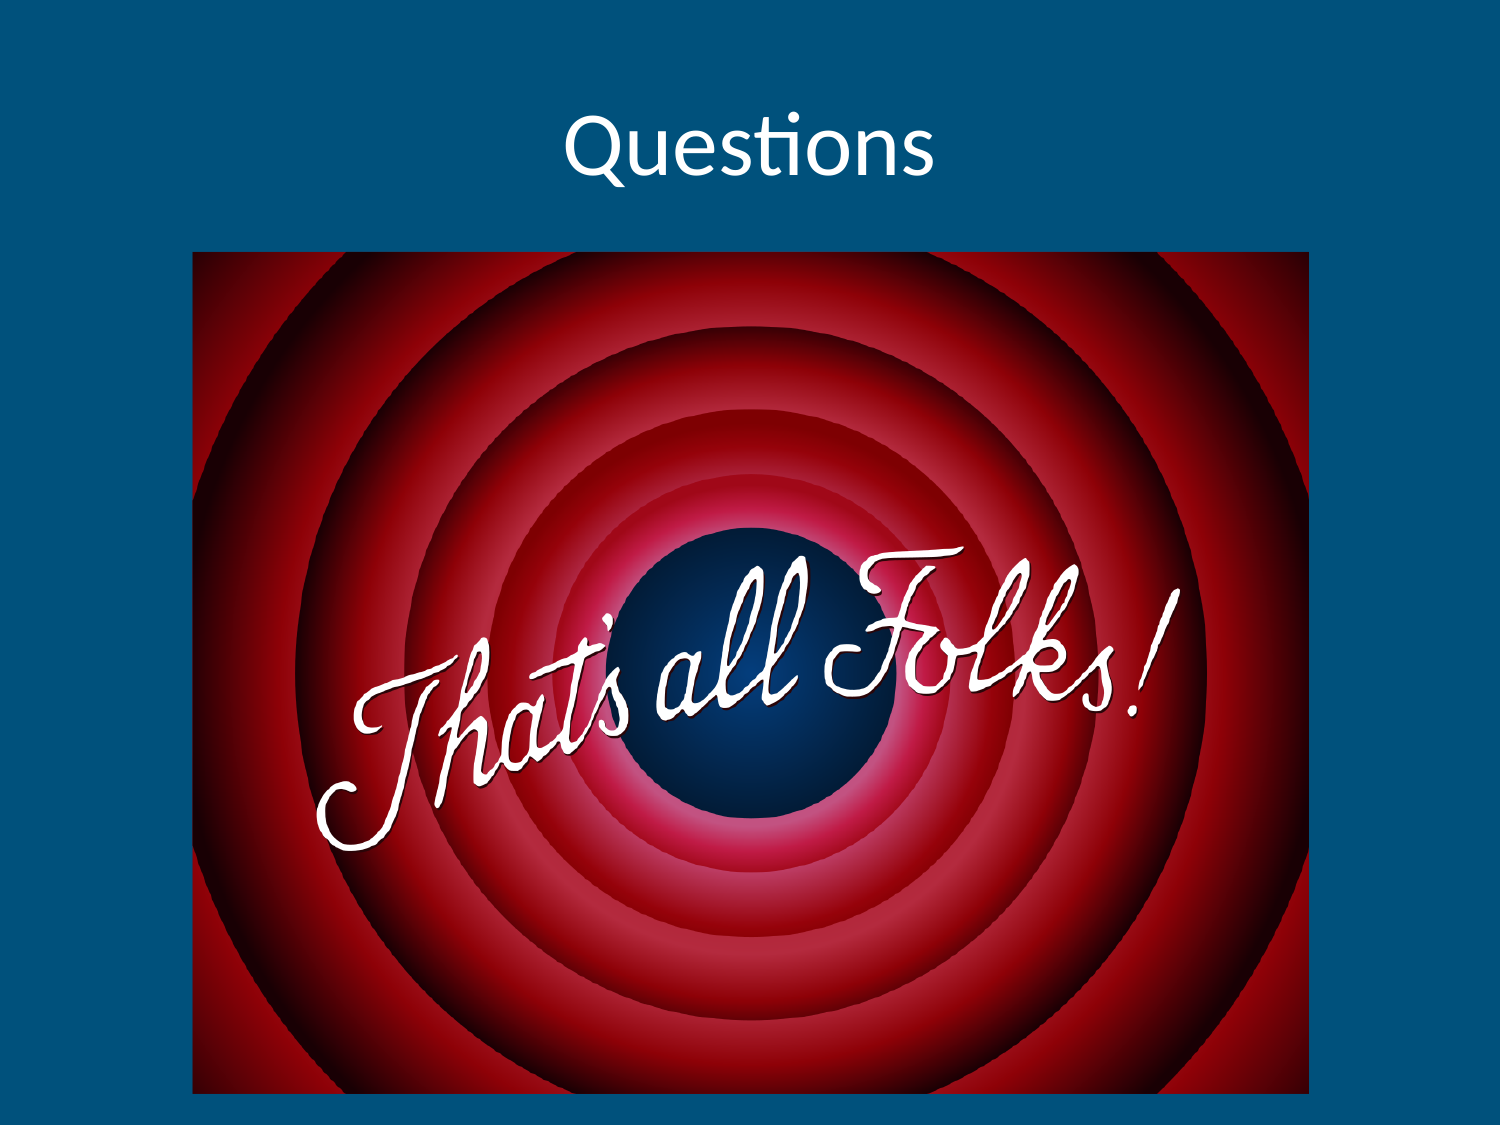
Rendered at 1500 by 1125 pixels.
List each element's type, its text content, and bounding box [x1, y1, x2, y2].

picture [193, 252, 1308, 1093]
title Questions [75, 45, 1425, 233]
